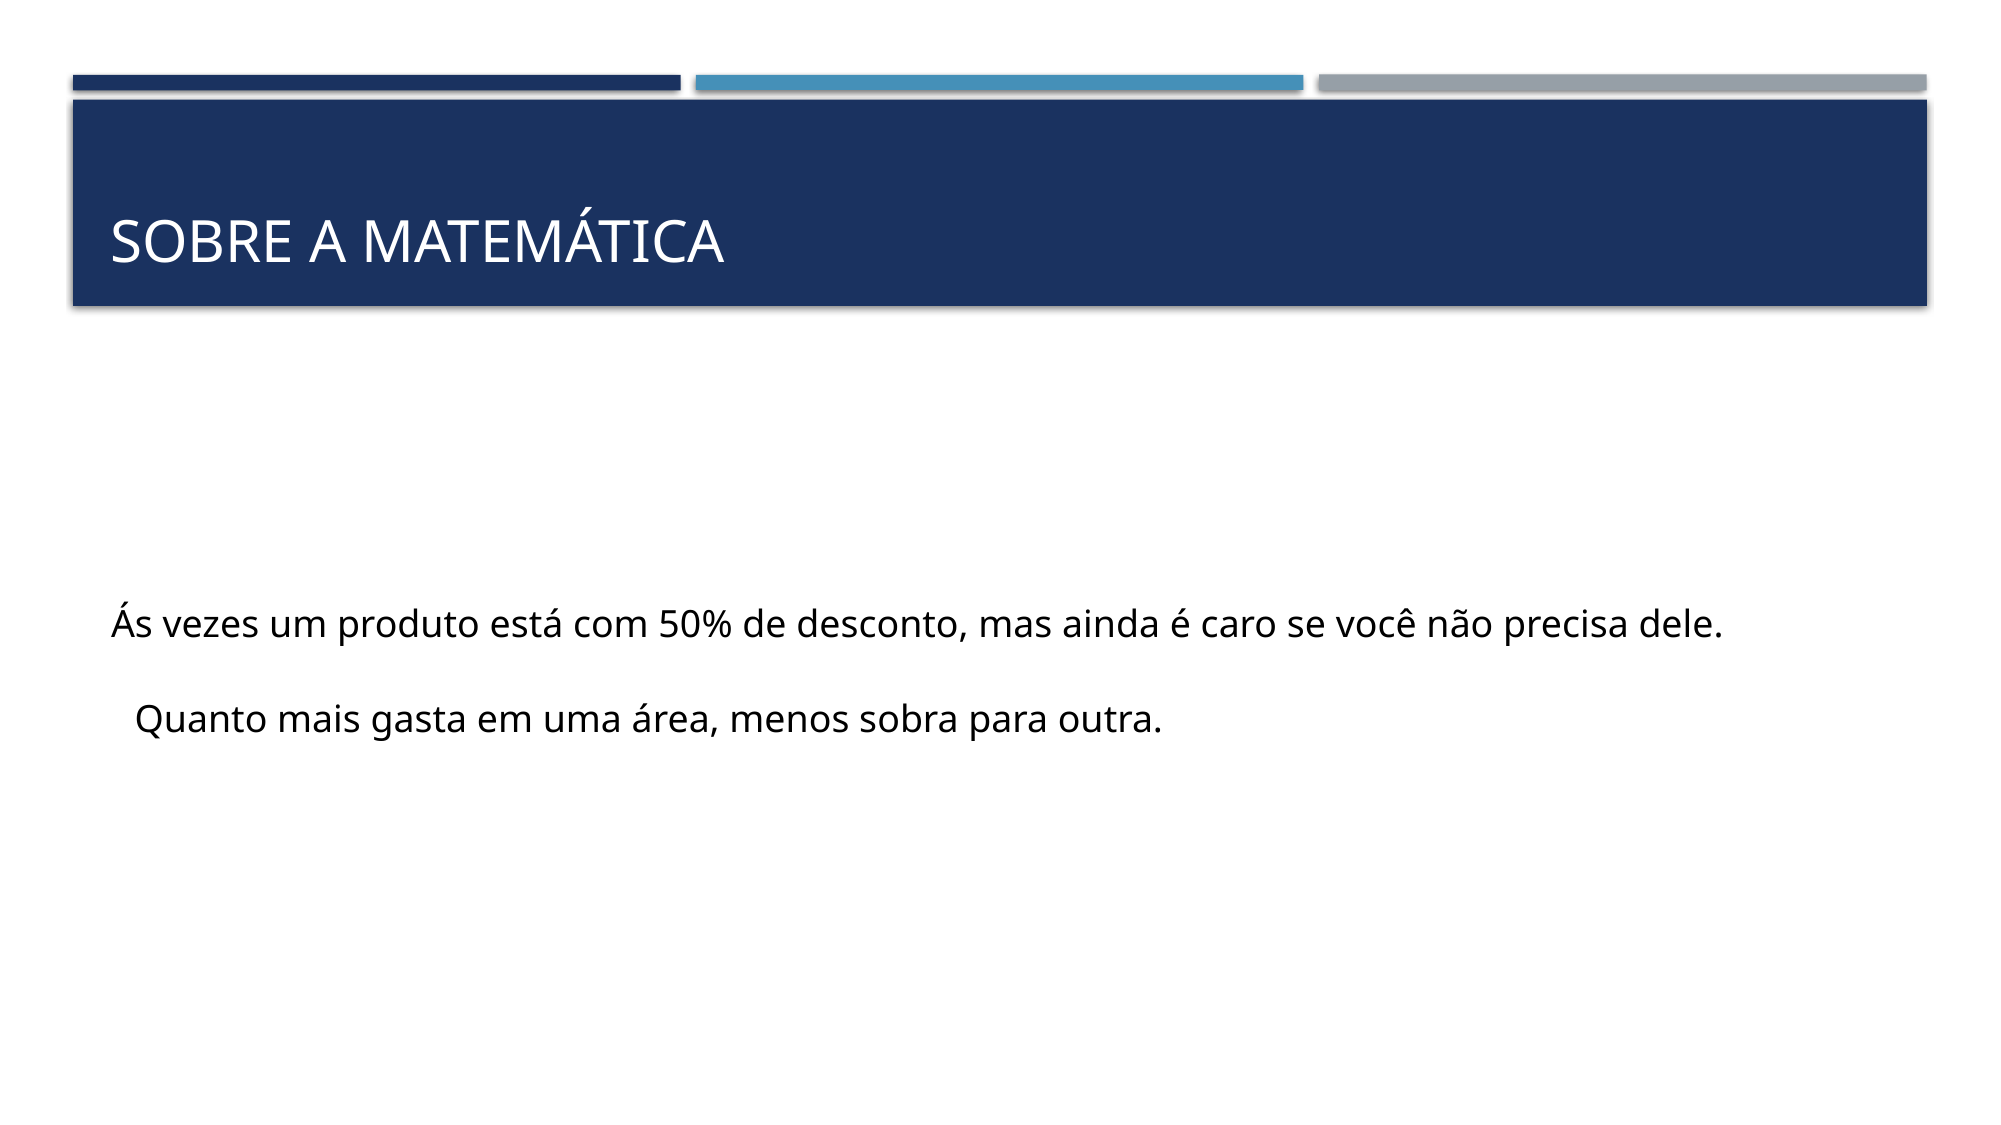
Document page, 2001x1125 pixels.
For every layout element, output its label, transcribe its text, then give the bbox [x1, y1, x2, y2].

text_box Quanto mais gasta em uma área, menos sobra para outra. [119, 687, 1179, 748]
text_box Ás vezes um produto está com 50% de desconto, mas ainda é caro se você não precisa dele. [96, 592, 1741, 653]
title Sobre a matemática [95, 119, 1905, 282]
